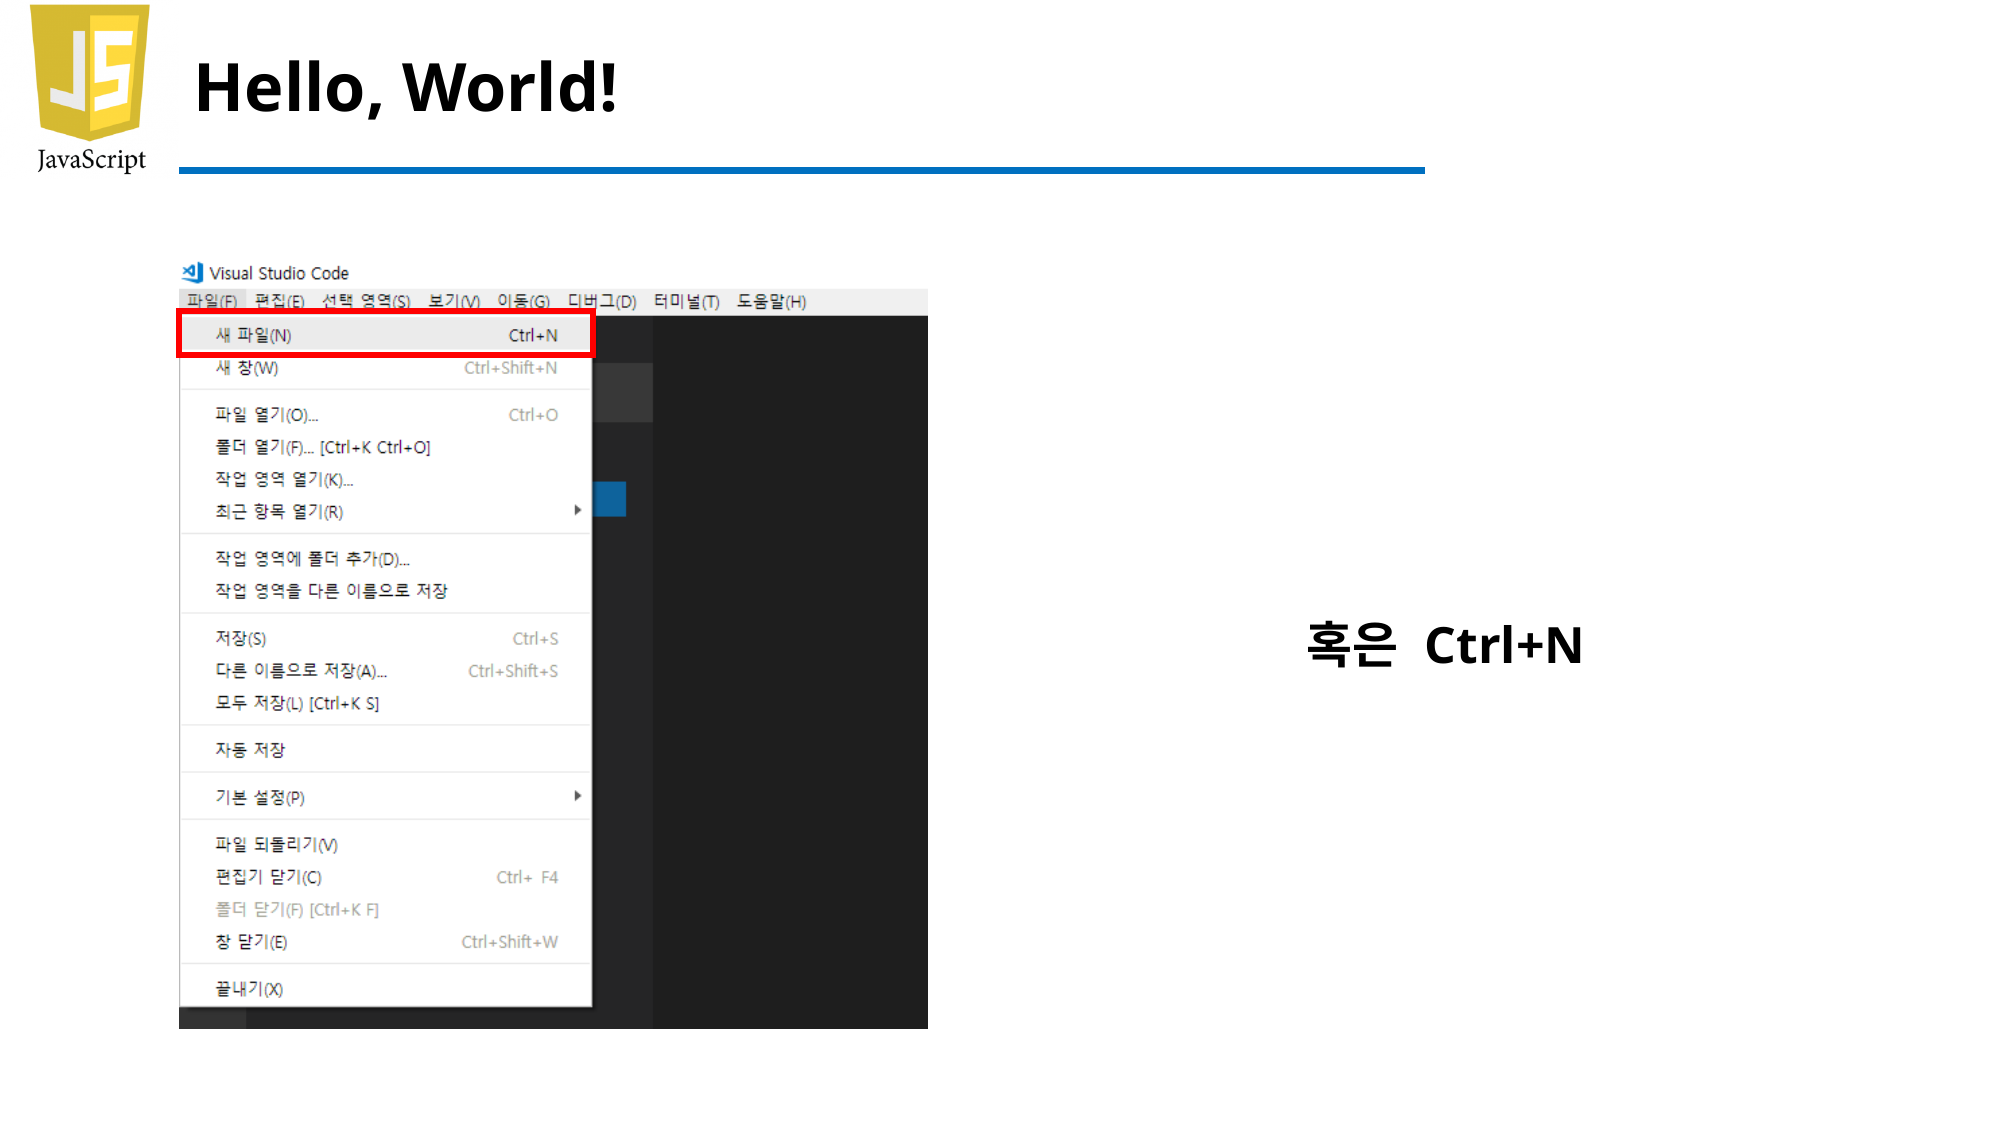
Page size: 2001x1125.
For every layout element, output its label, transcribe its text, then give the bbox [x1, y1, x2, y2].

title Hello, World! [179, 8, 1736, 171]
picture [179, 258, 928, 1029]
picture [0, 0, 179, 179]
text_box 혹은 Ctrl+N [1106, 605, 1787, 681]
